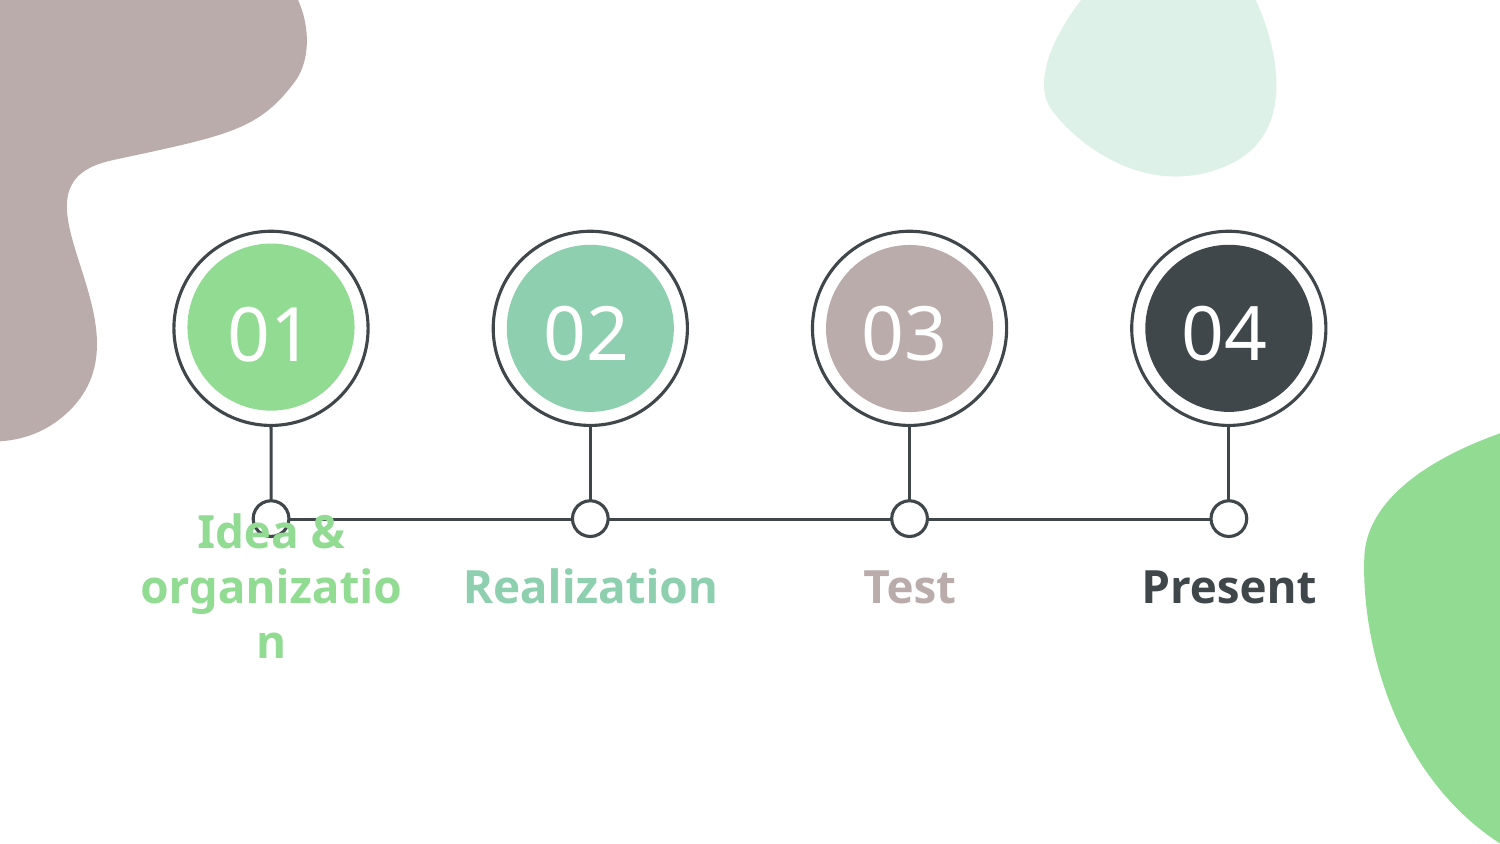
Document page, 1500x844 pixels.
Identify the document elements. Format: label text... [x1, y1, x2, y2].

text_box 02 [528, 278, 653, 384]
text_box [847, 384, 973, 413]
text_box [575, 528, 606, 537]
text_box [506, 244, 674, 412]
text_box [173, 231, 369, 426]
text_box Present [1074, 549, 1384, 621]
text_box [572, 501, 609, 518]
text_box [187, 243, 355, 411]
text_box 04 [1166, 278, 1291, 384]
text_box 01 [212, 278, 330, 384]
text_box [891, 501, 928, 518]
text_box Idea & organization [116, 549, 426, 621]
text_box [894, 528, 925, 537]
text_box [1211, 501, 1247, 537]
text_box [1145, 244, 1313, 412]
text_box [253, 501, 289, 537]
text_box [515, 245, 520, 254]
text_box 03 [846, 278, 973, 384]
text_box [1131, 231, 1326, 426]
text_box Realization [435, 549, 745, 621]
text_box [826, 244, 994, 383]
text_box [812, 231, 1007, 426]
text_box [493, 231, 688, 426]
text_box Test [755, 549, 1065, 621]
